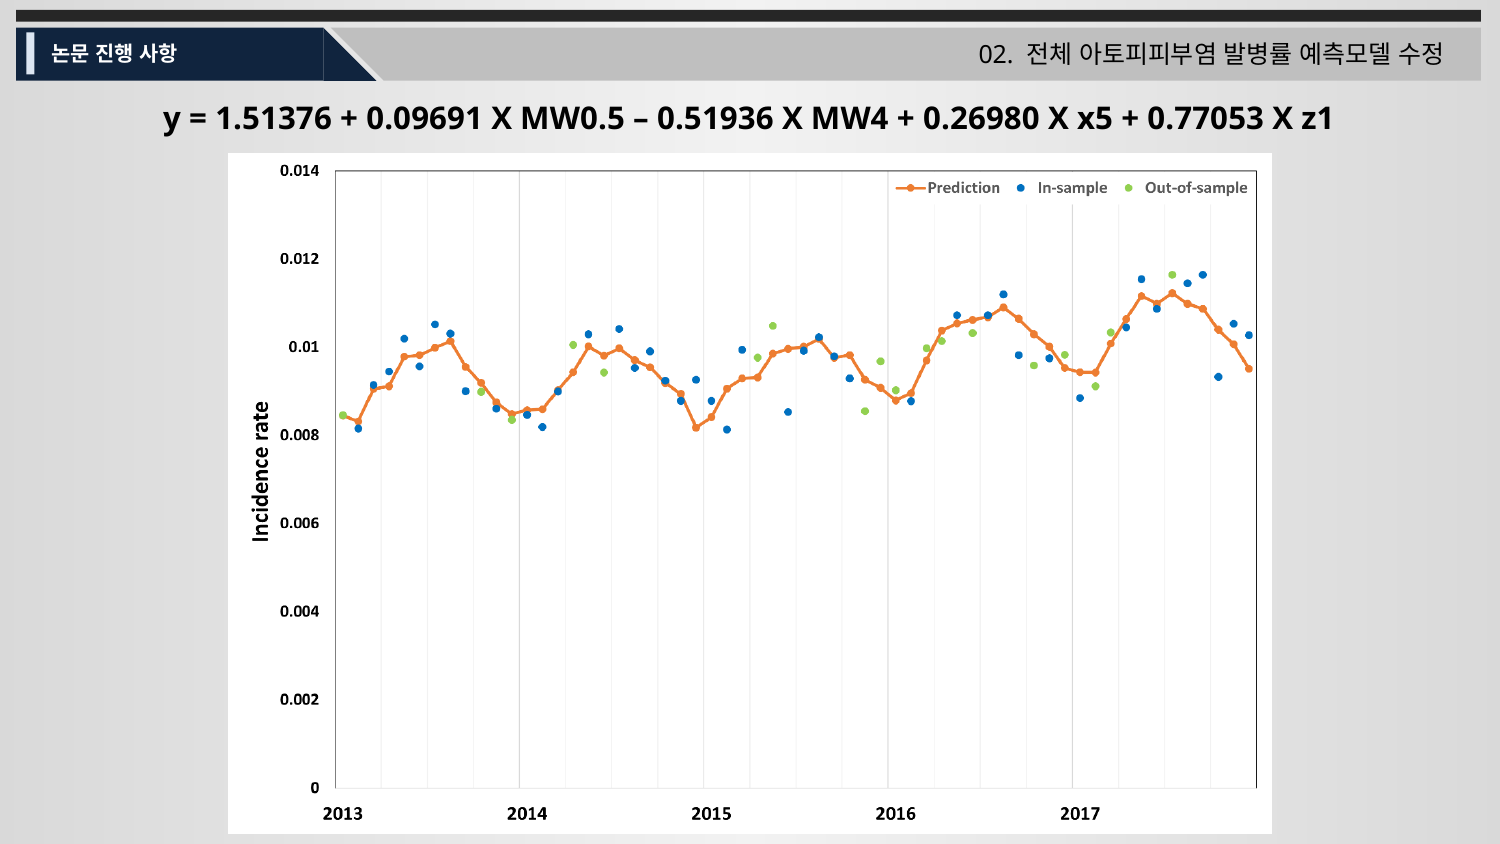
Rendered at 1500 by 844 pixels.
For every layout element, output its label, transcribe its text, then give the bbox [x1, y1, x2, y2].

text_box 논문 진행 사항 [36, 33, 207, 73]
text_box y = 1.51376 + 0.09691 X MW0.5 – 0.51936 X MW4 + 0.26980 X x5 + 0.77053 X z1 [112, 91, 1388, 144]
text_box [321, 25, 328, 83]
text_box [14, 8, 1483, 24]
picture [228, 153, 1272, 835]
text_box [14, 26, 321, 83]
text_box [330, 27, 1482, 81]
text_box [24, 30, 37, 76]
